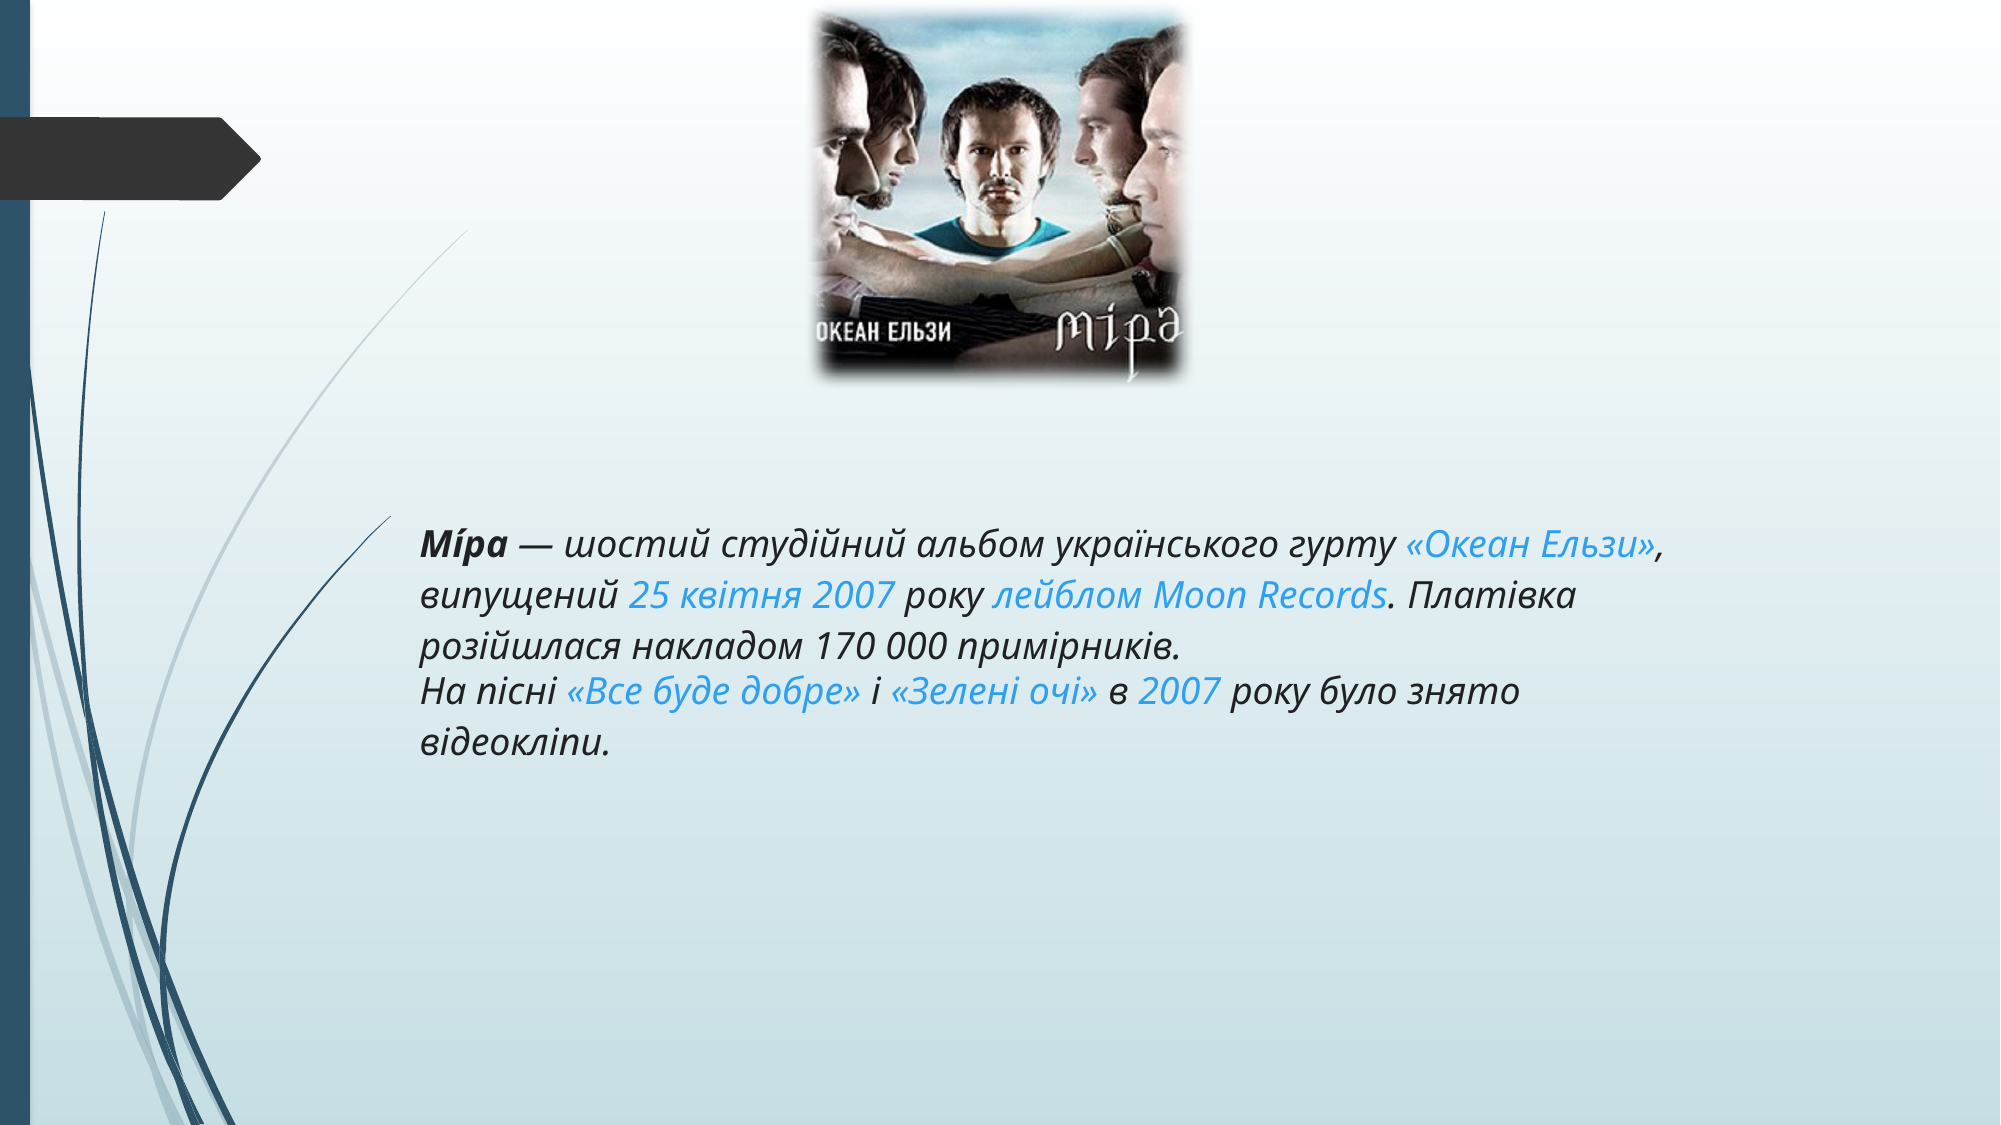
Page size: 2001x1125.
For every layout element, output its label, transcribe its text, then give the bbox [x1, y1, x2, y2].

text_box Мі́ра — шостий студійний альбом українського гурту «Океан Ельзи», випущений 25 квітня 2007 року лейблом Moon Records. Платівка розійшлася накладом 170 000 примірників. На пісні «Все буде добре» і «Зелені очі» в 2007 року було знято відеокліпи. [404, 512, 1725, 816]
picture [804, 0, 1196, 391]
